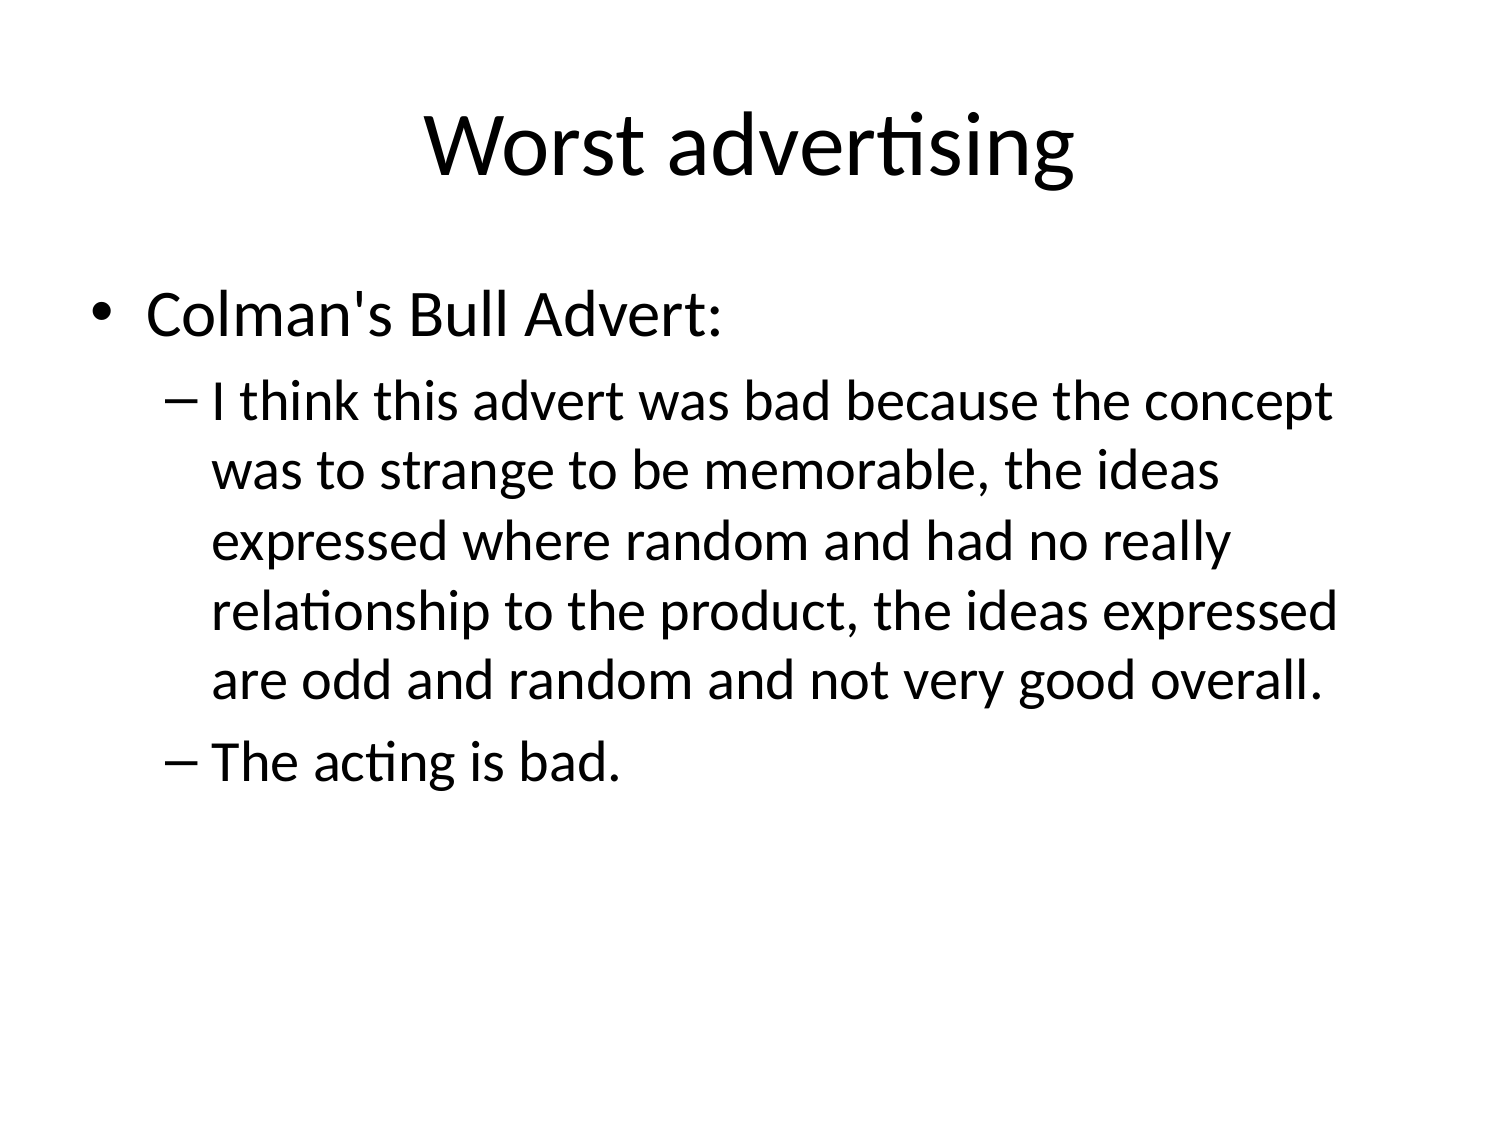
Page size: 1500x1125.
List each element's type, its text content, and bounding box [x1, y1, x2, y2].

list Colman's Bull Advert: I think this advert was bad because the concept was to strange to be memorable, the ideas expressed where random and had no really relationship to the product, the ideas expressed are odd and random and not very good overall. The acting is bad. [75, 262, 1425, 1005]
title Worst advertising [75, 45, 1425, 233]
